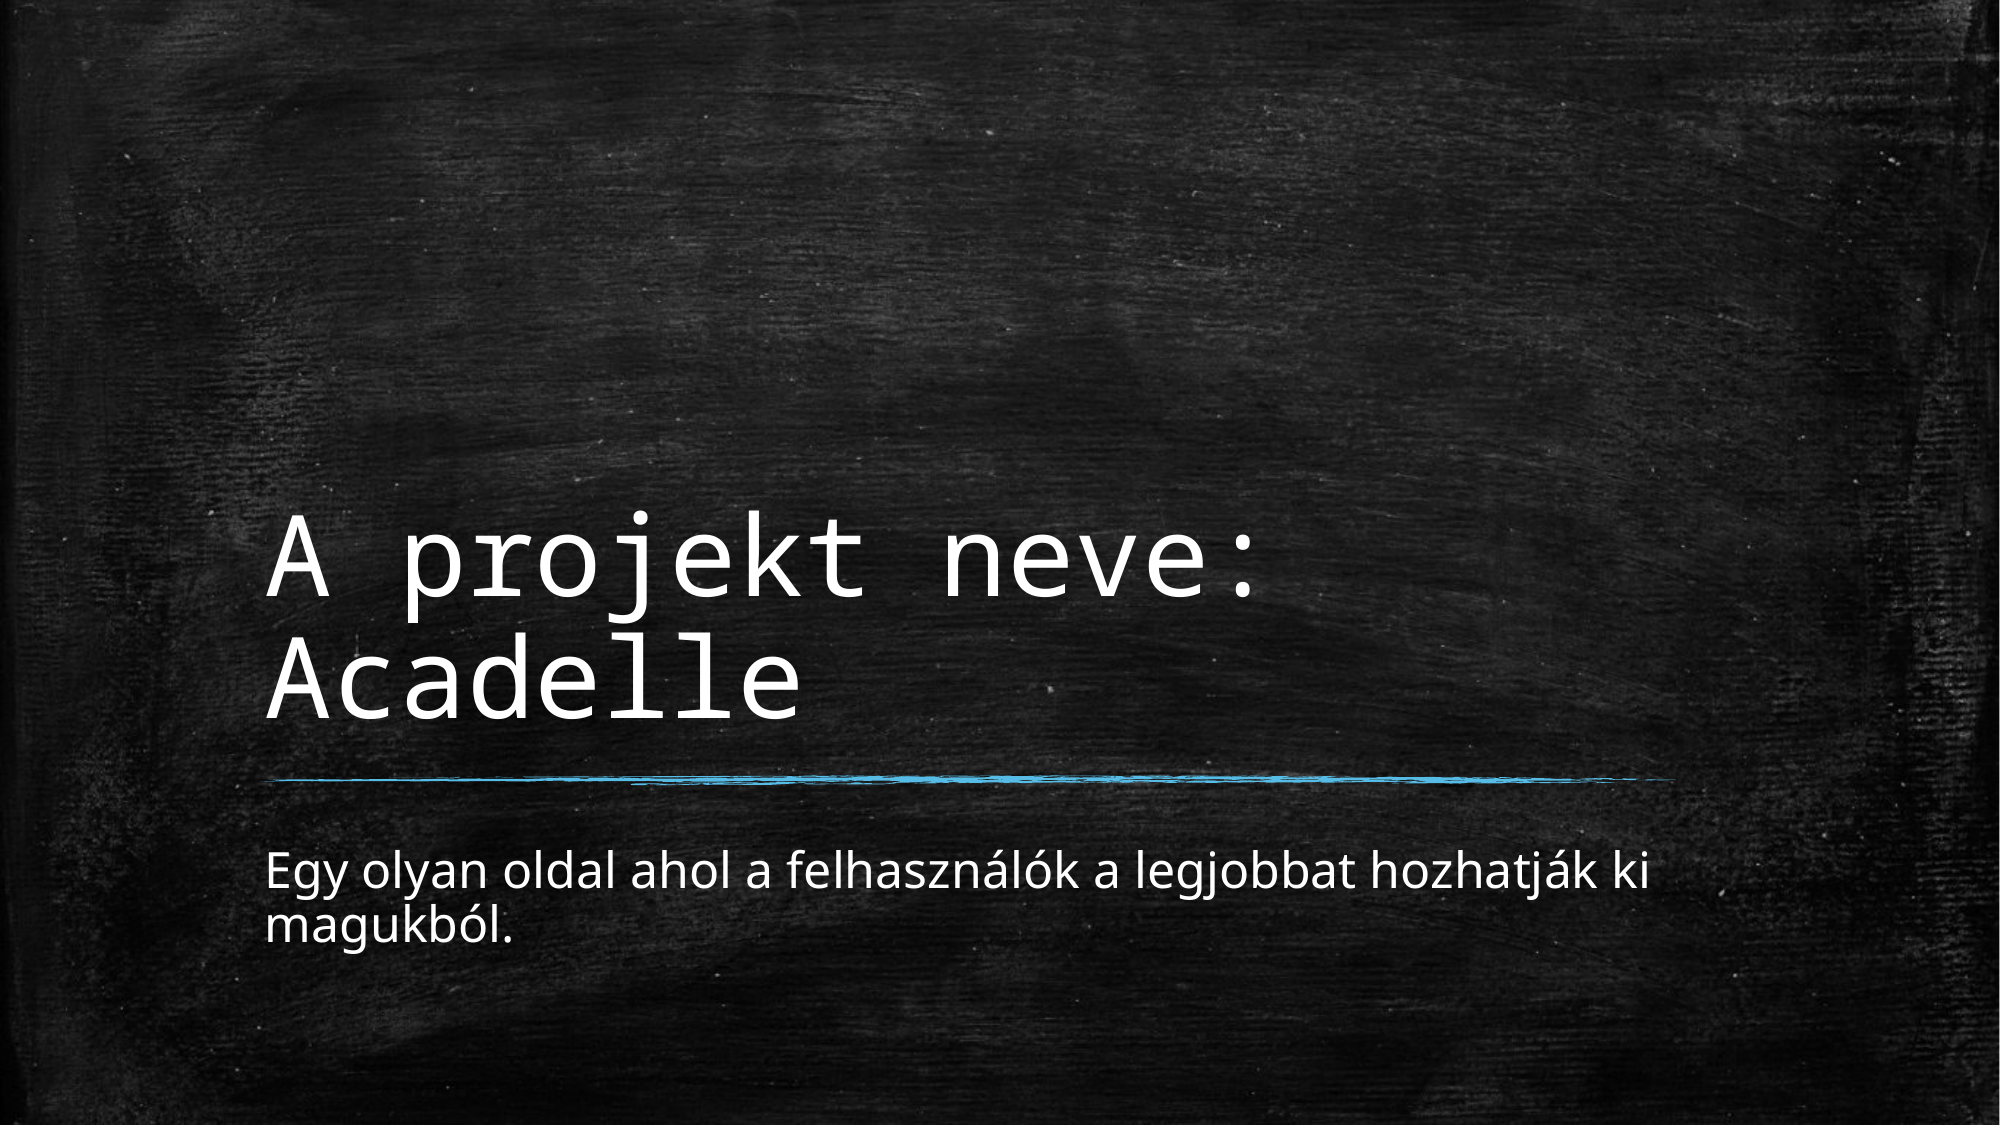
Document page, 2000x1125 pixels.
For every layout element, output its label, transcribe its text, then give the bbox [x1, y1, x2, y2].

subtitle Egy olyan oldal ahol a felhasználók a legjobbat hozhatják ki magukból. [249, 837, 1750, 1013]
title A projekt neve: Acadelle [249, 312, 1768, 750]
